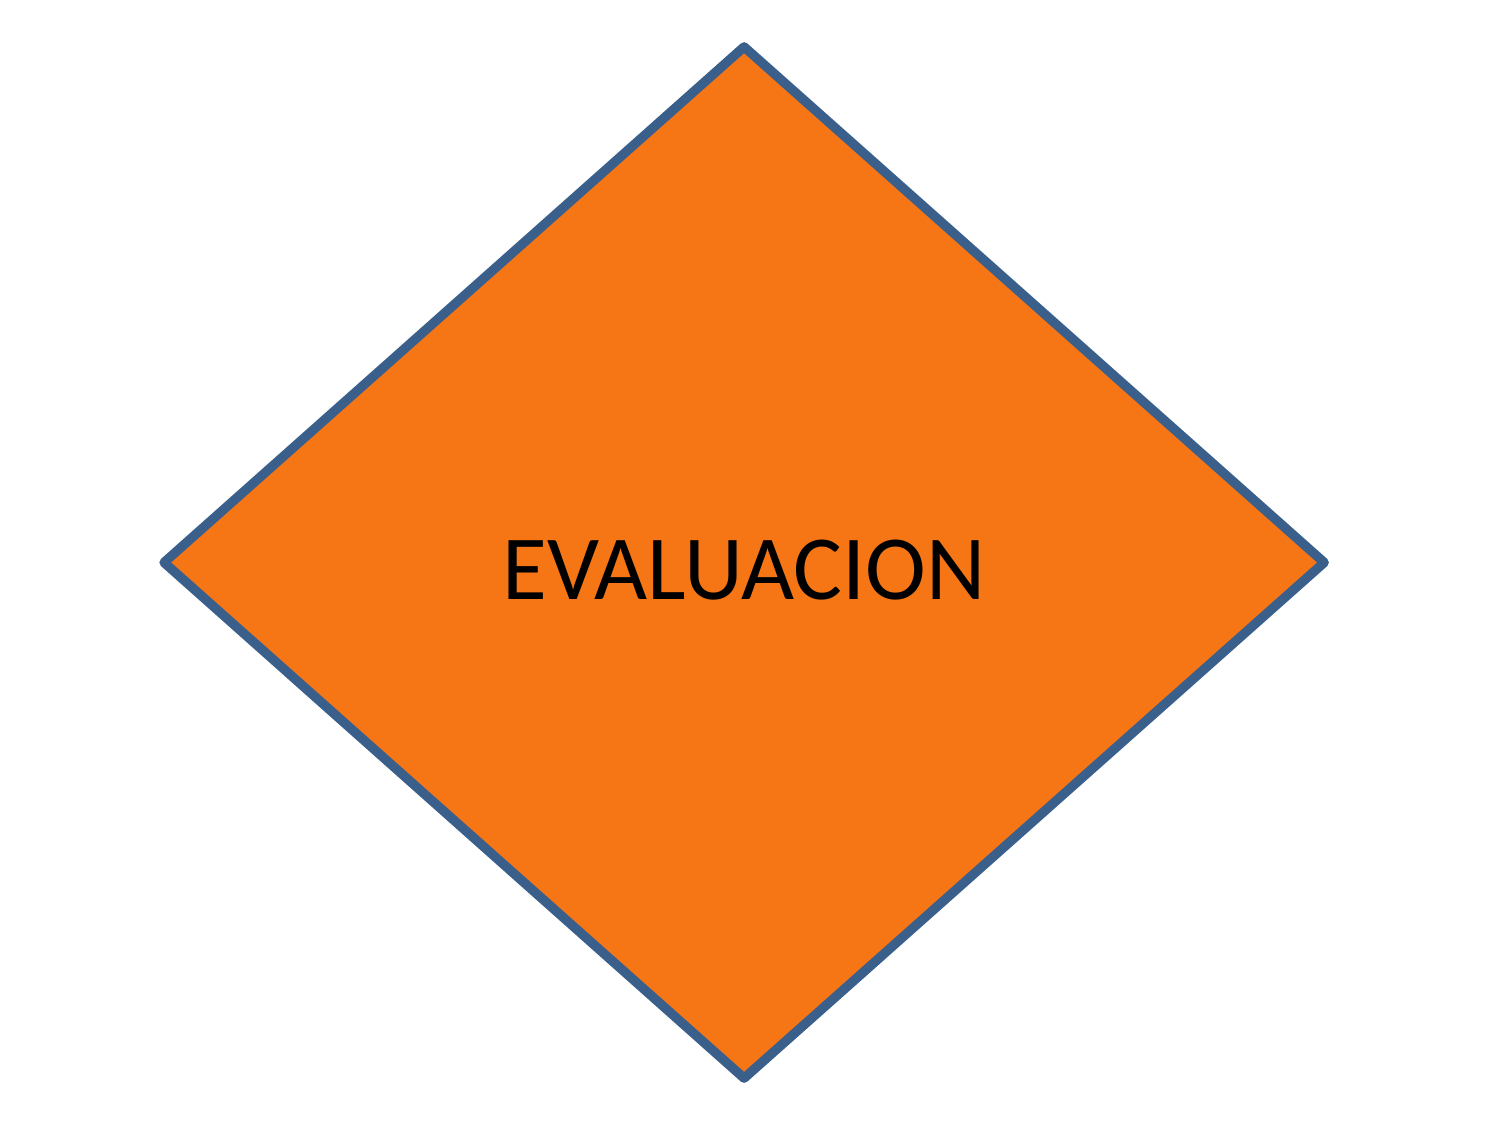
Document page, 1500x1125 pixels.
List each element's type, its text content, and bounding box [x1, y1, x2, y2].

text_box EVALUACION [161, 45, 1327, 1080]
